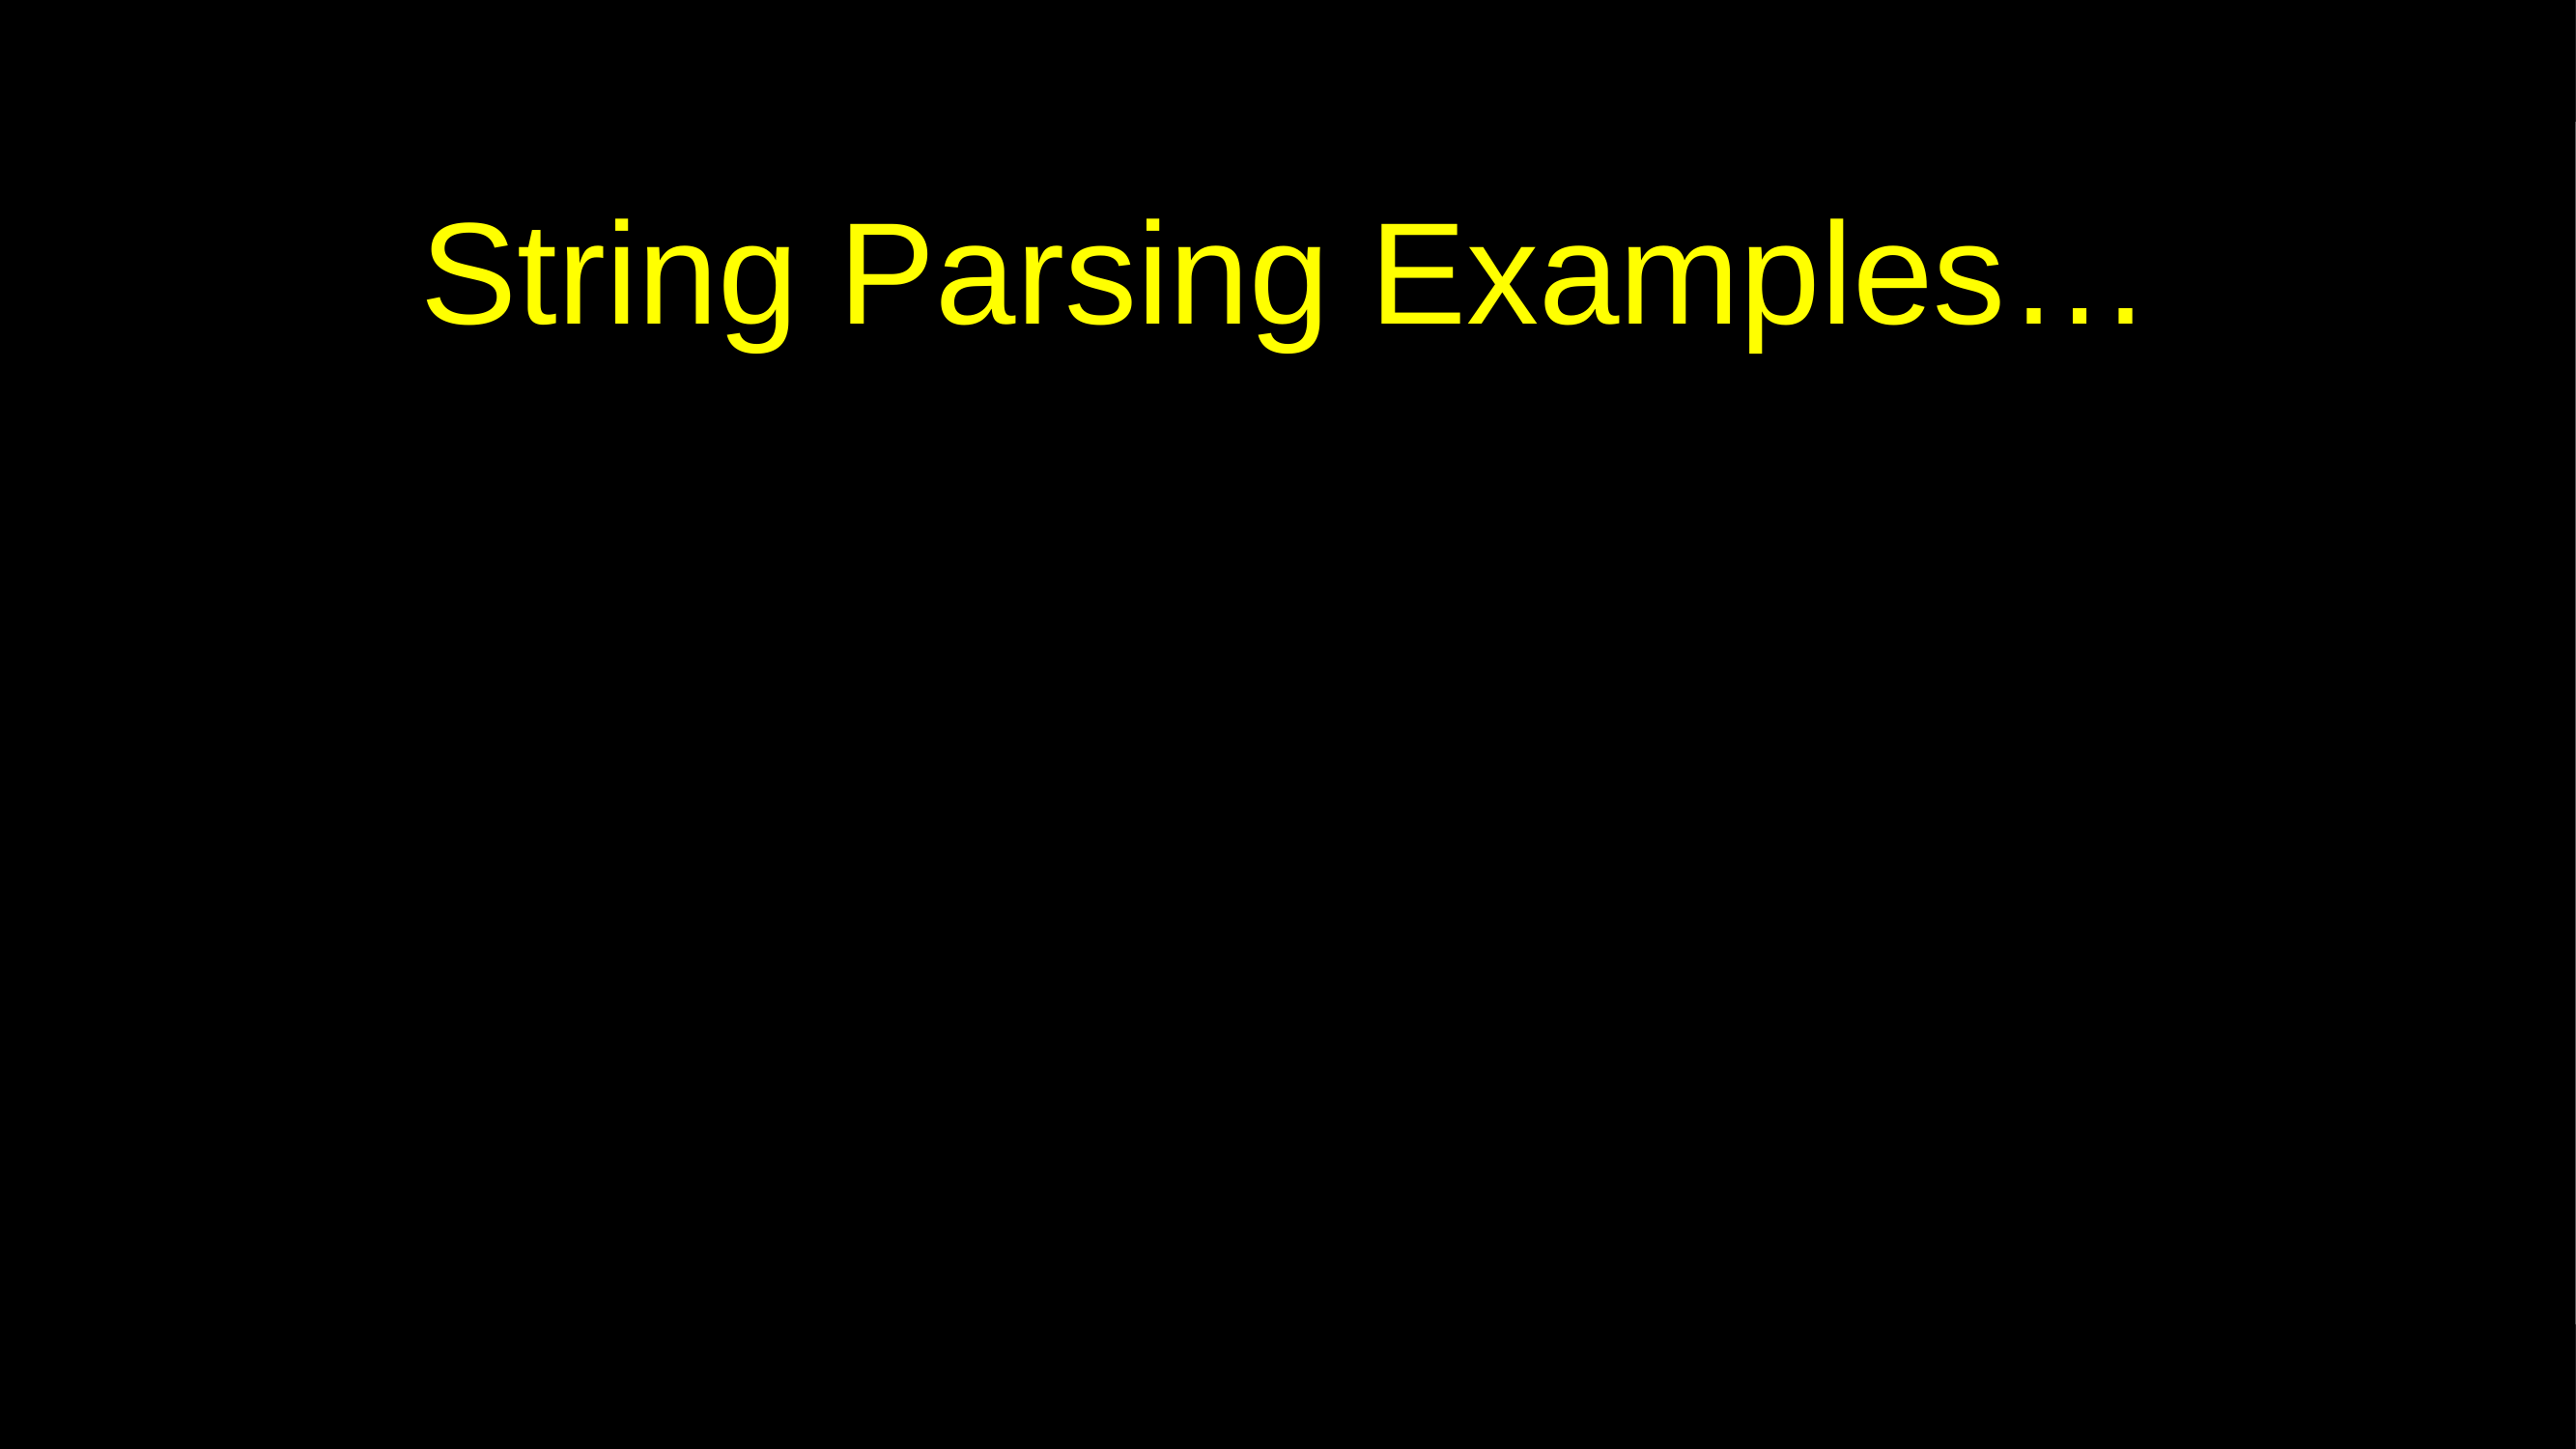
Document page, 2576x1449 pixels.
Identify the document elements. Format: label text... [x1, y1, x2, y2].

title String Parsing Examples… [183, 128, 2391, 403]
